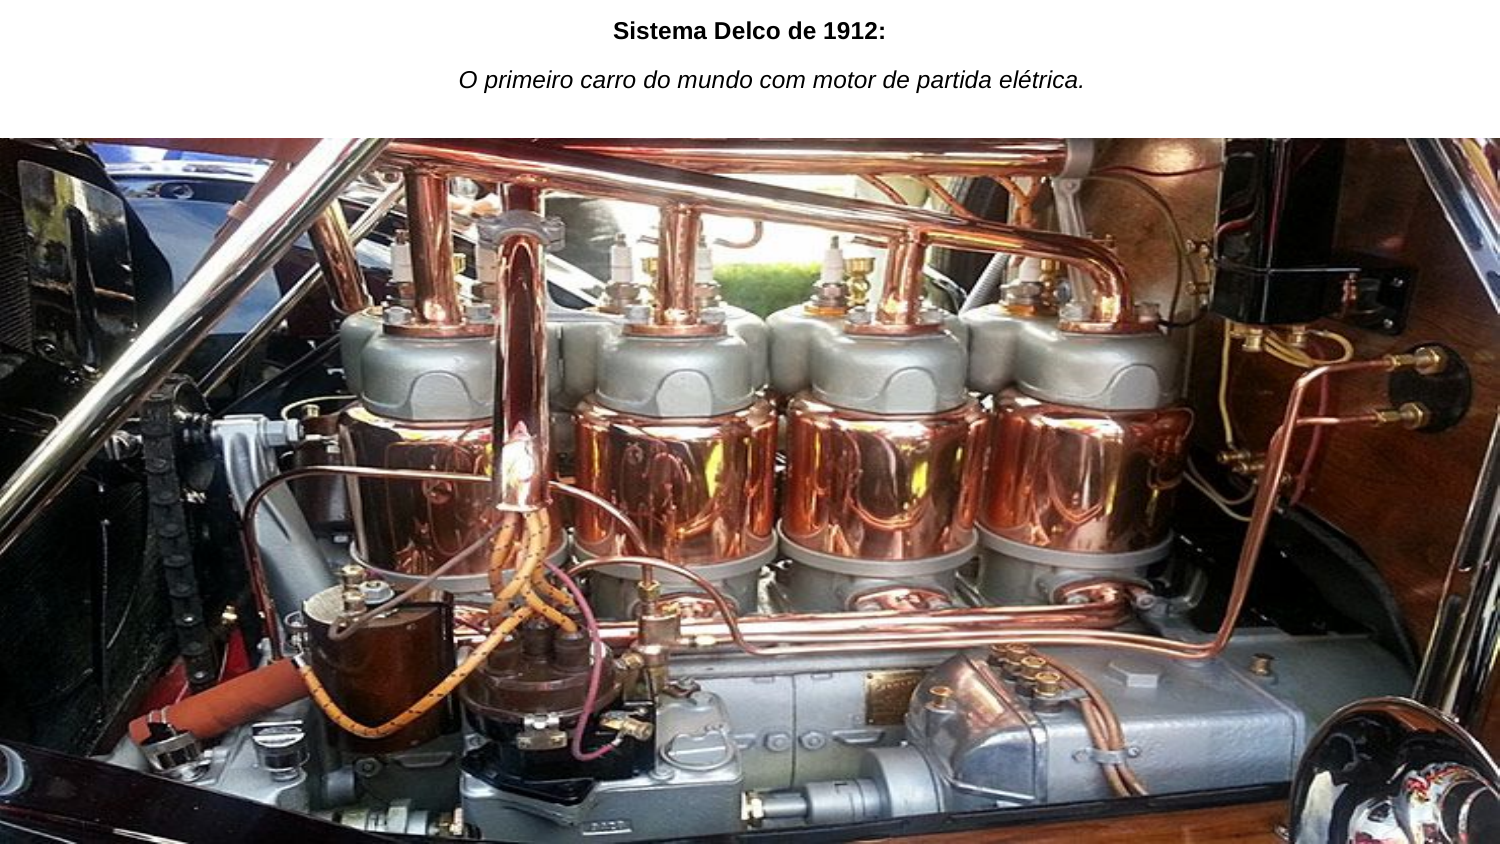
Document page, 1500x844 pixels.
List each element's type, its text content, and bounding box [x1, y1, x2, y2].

picture [0, 138, 1500, 844]
list Sistema Delco de 1912: O primeiro carro do mundo com motor de partida elétrica. [0, 0, 1500, 137]
